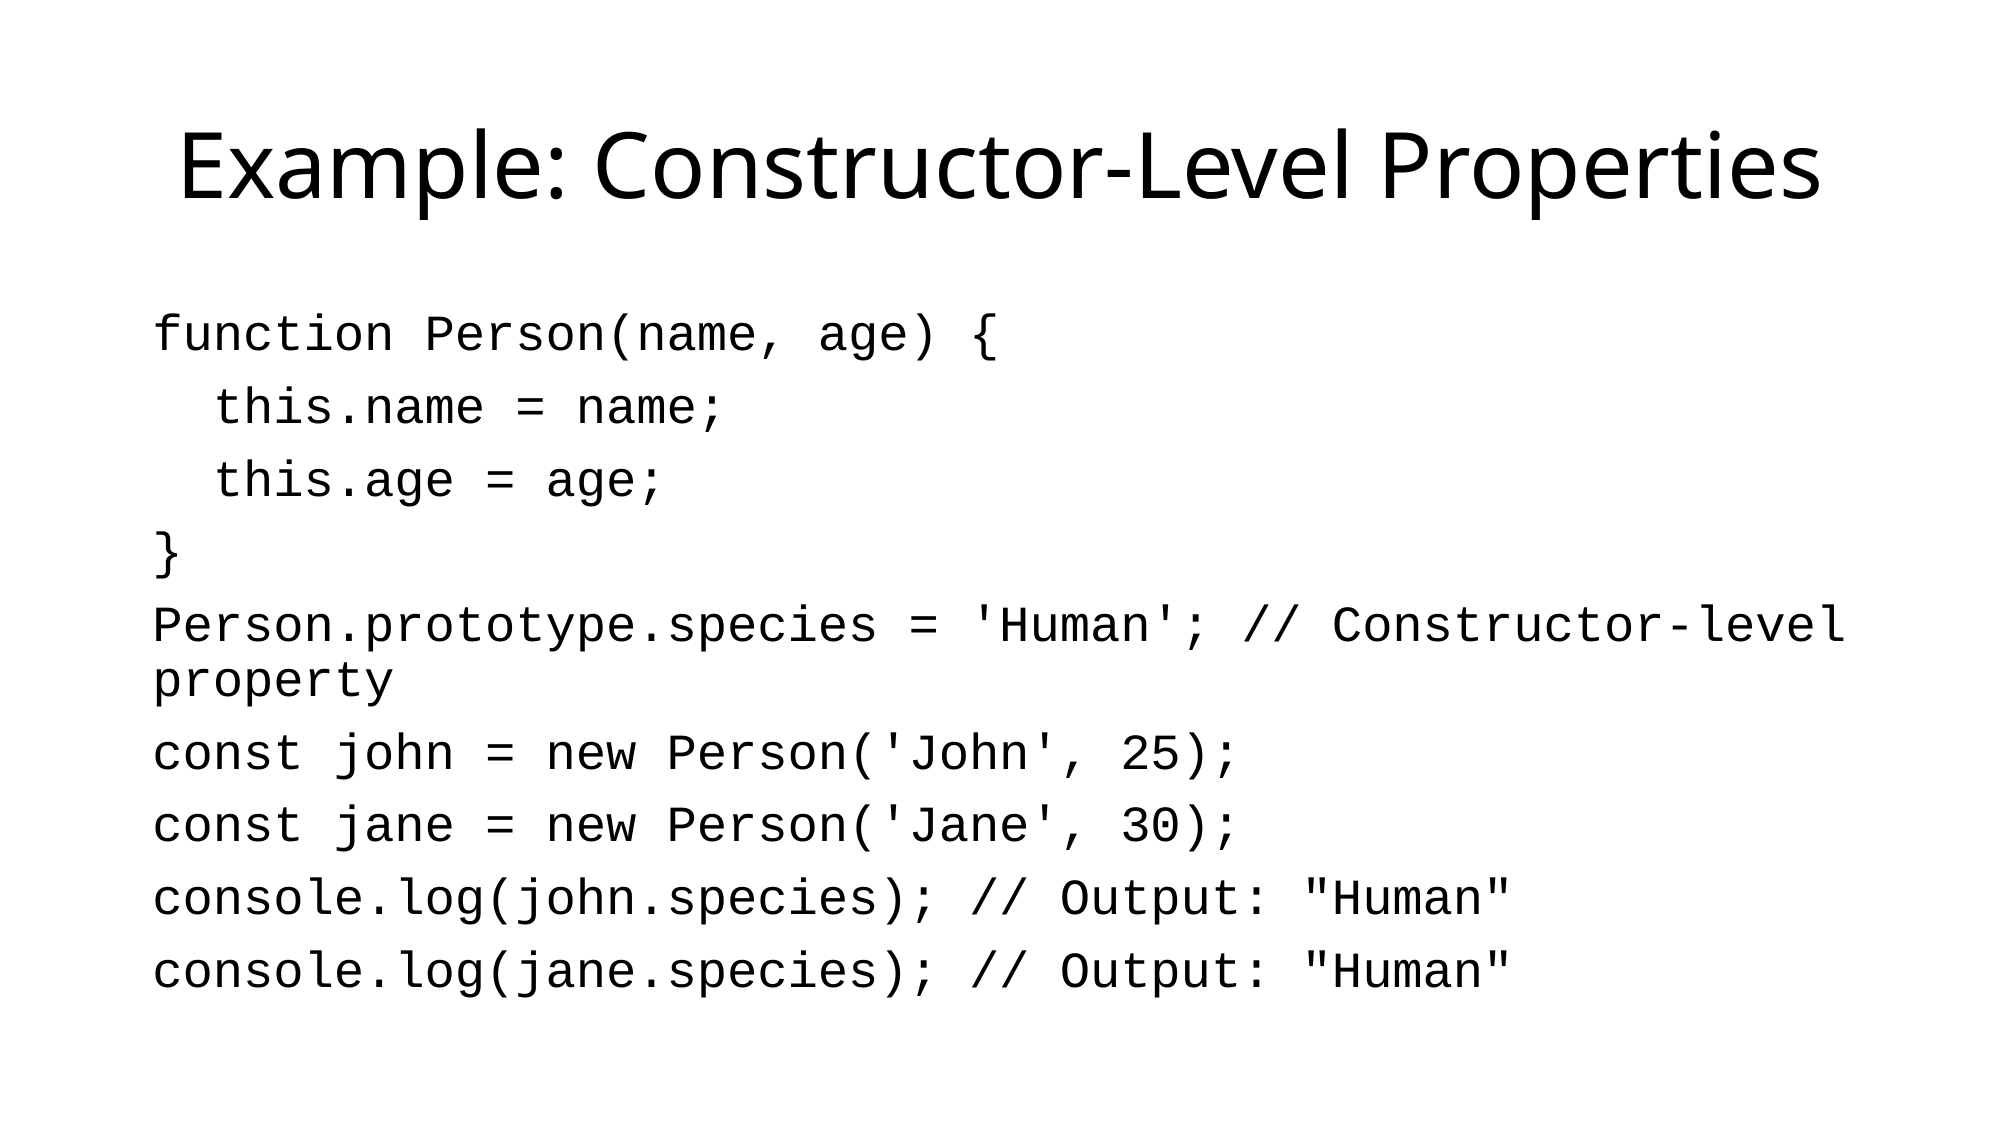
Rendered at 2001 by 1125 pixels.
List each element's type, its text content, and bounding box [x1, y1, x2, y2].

title Example: Constructor-Level Properties [137, 59, 1863, 278]
list function Person(name, age) { this.name = name; this.age = age; } Person.prototype.species = 'Human'; // Constructor-level property const john = new Person('John', 25); const jane = new Person('Jane', 30); console.log(john.species); // Output: "Human" console.log(jane.species); // Output: "Human" [137, 299, 1863, 1014]
